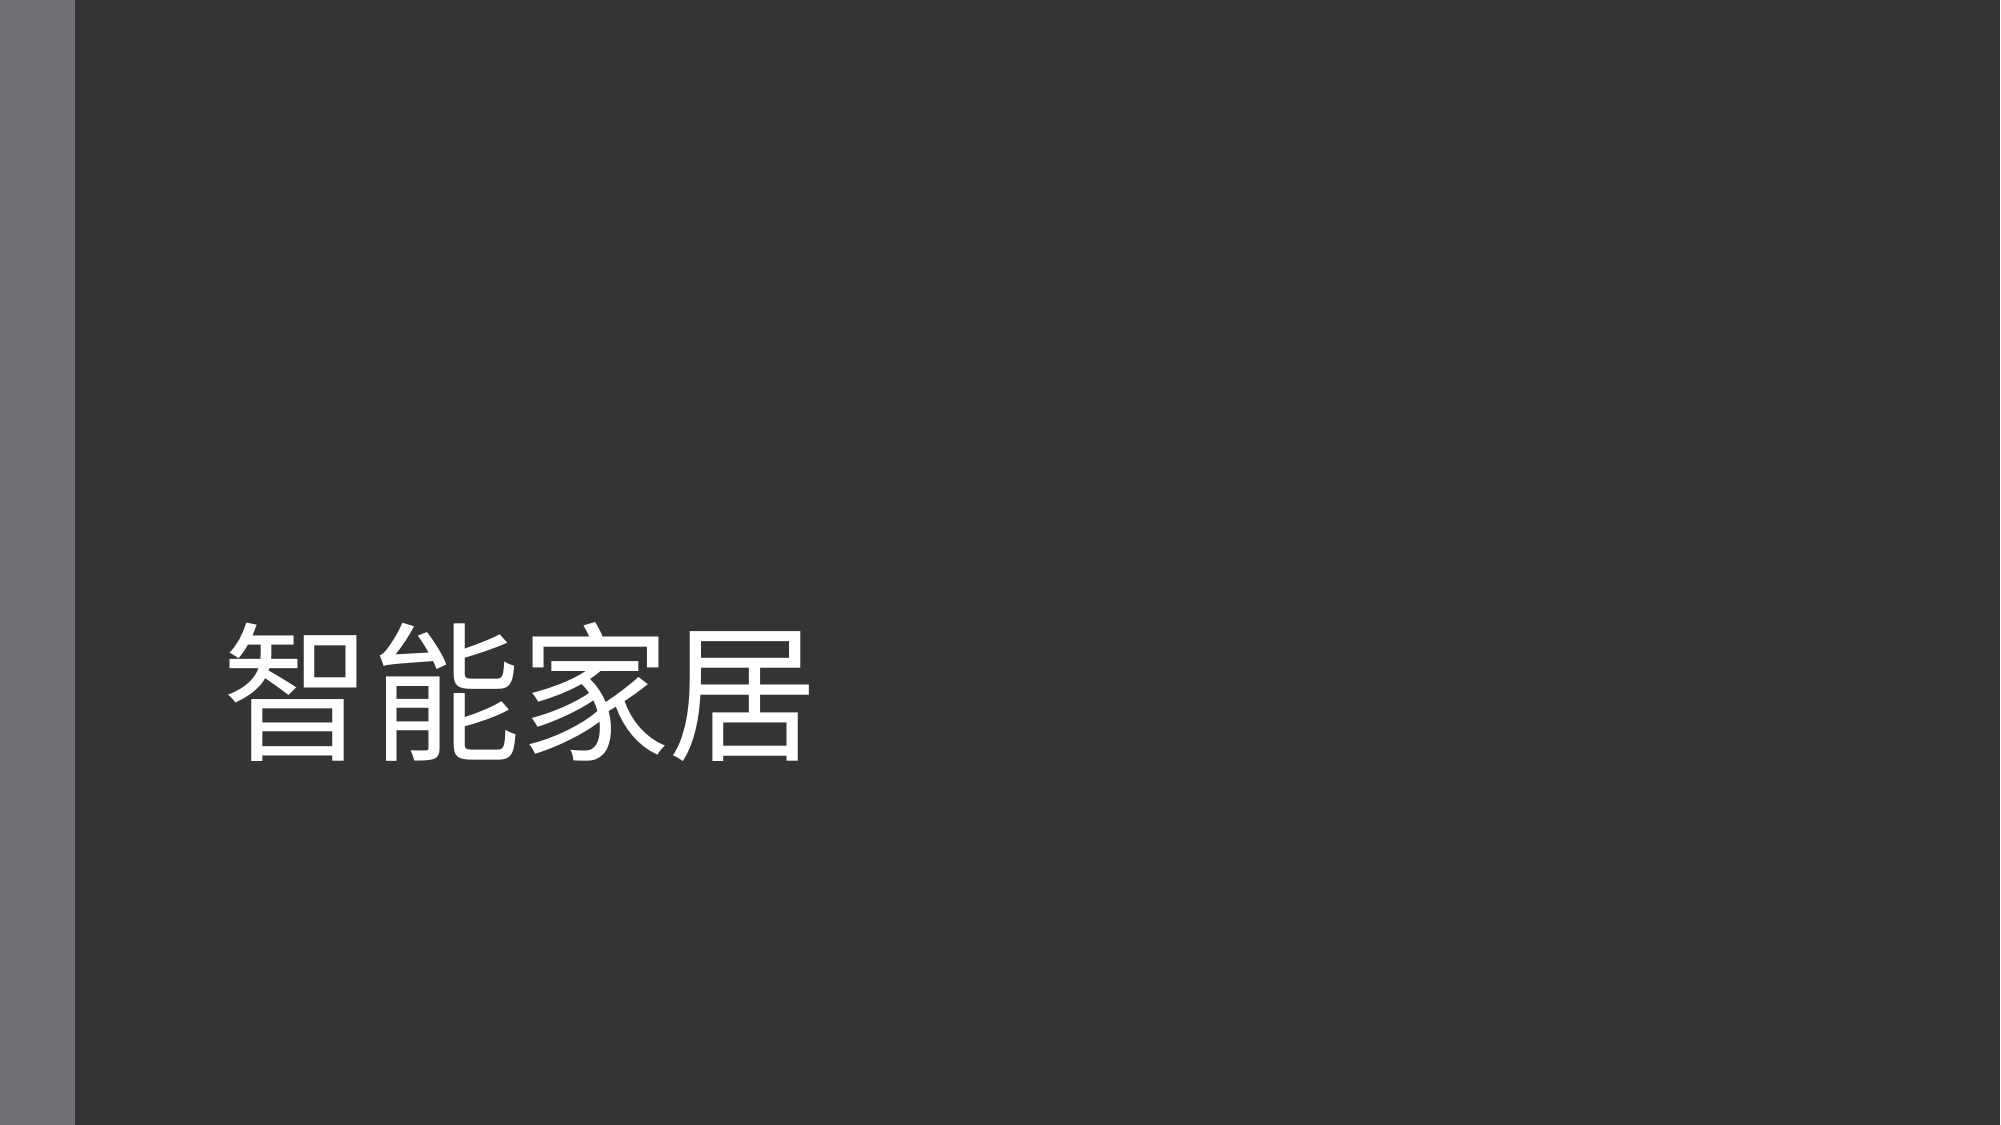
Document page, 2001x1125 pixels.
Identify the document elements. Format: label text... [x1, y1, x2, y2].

title 智能家居 [206, 124, 1752, 788]
